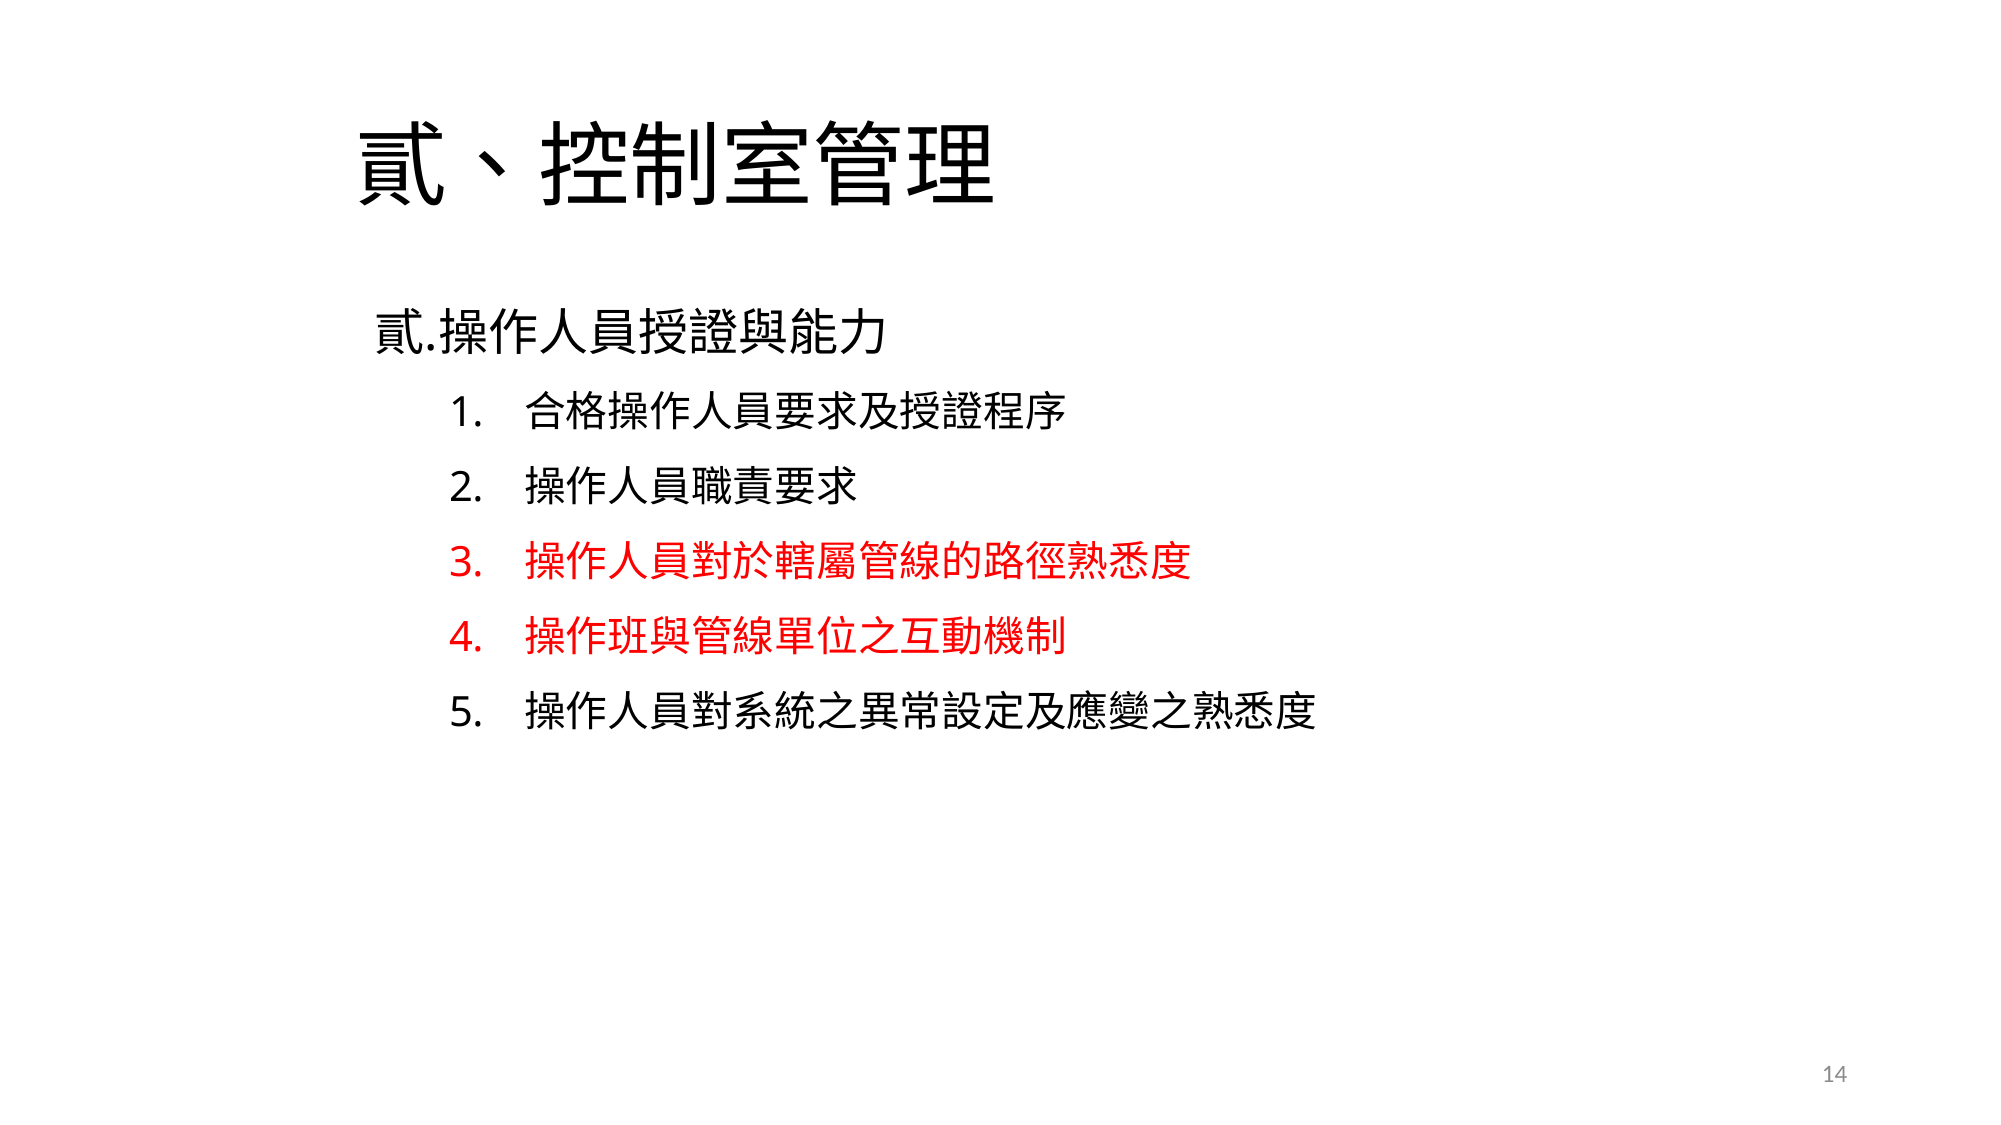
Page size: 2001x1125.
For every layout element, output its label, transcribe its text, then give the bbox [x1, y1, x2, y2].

list 操作人員授證與能力 合格操作人員要求及授證程序 操作人員職責要求 操作人員對於轄屬管線的路徑熟悉度 操作班與管線單位之互動機制 操作人員對系統之異常設定及應變之熟悉度 [359, 262, 1547, 825]
slide_number 14 [1412, 1042, 1863, 1103]
title 貳、控制室管理 [353, 74, 1647, 263]
